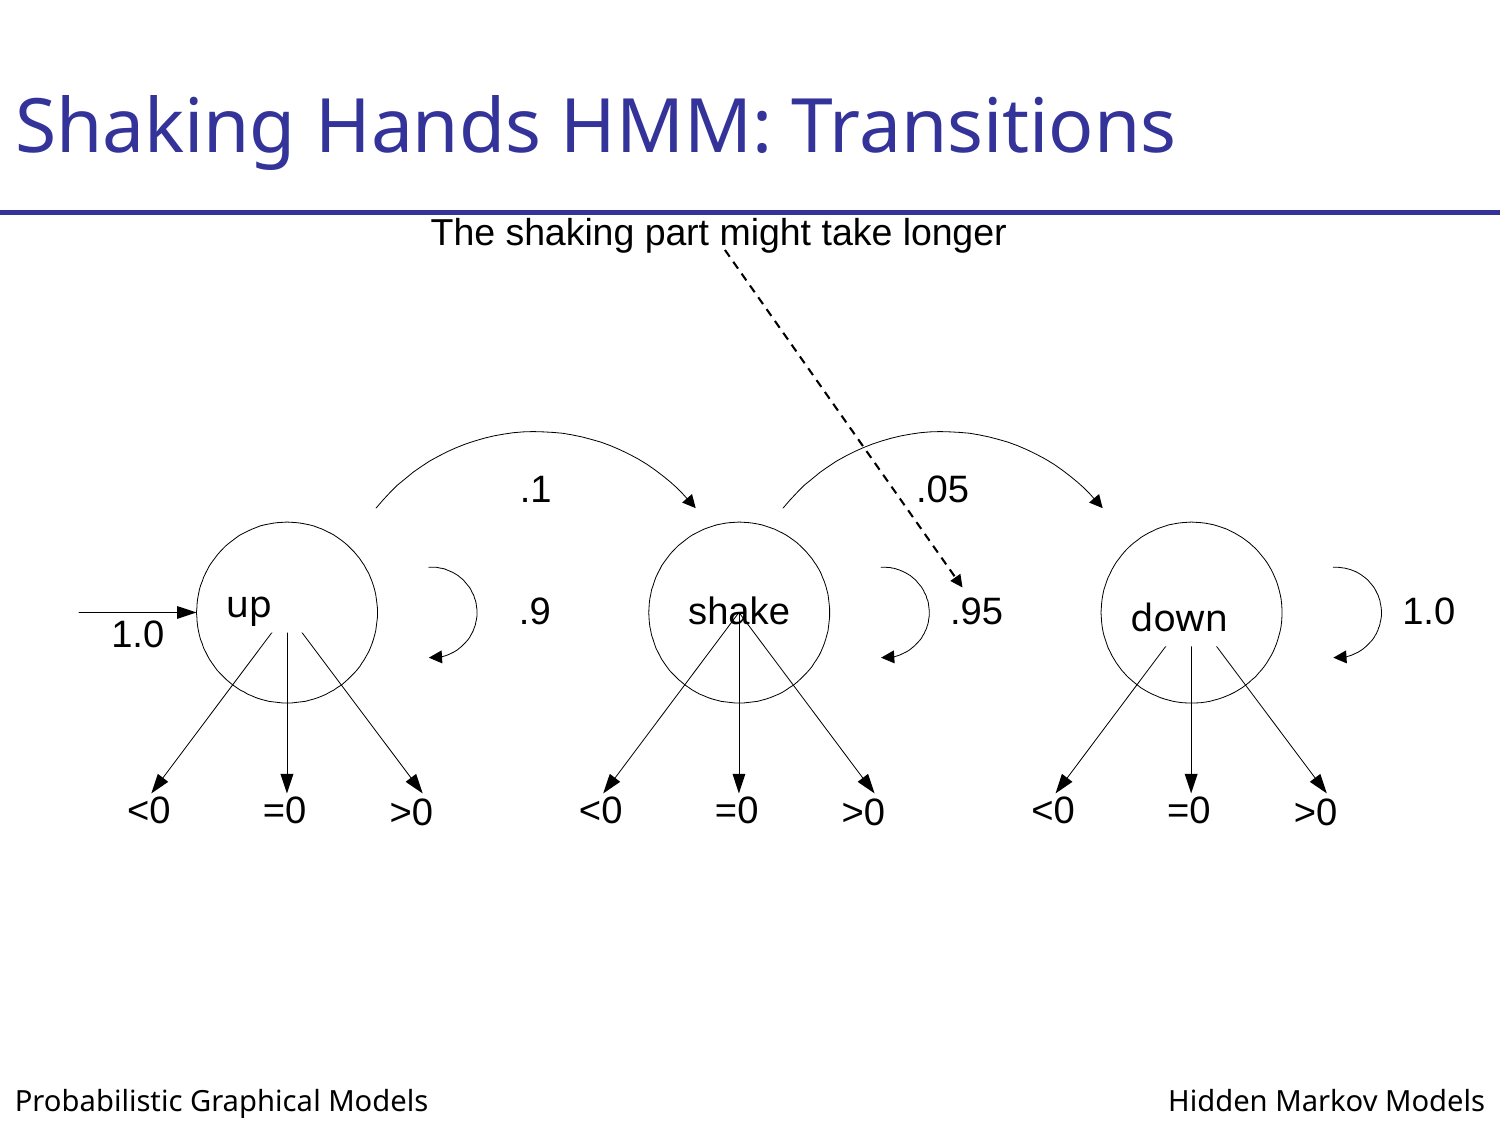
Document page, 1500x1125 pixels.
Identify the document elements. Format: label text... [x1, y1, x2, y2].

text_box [74, 427, 1460, 842]
title Shaking Hands HMM: Transitions [0, 24, 1338, 175]
text_box The shaking part might take longer [415, 199, 1022, 261]
